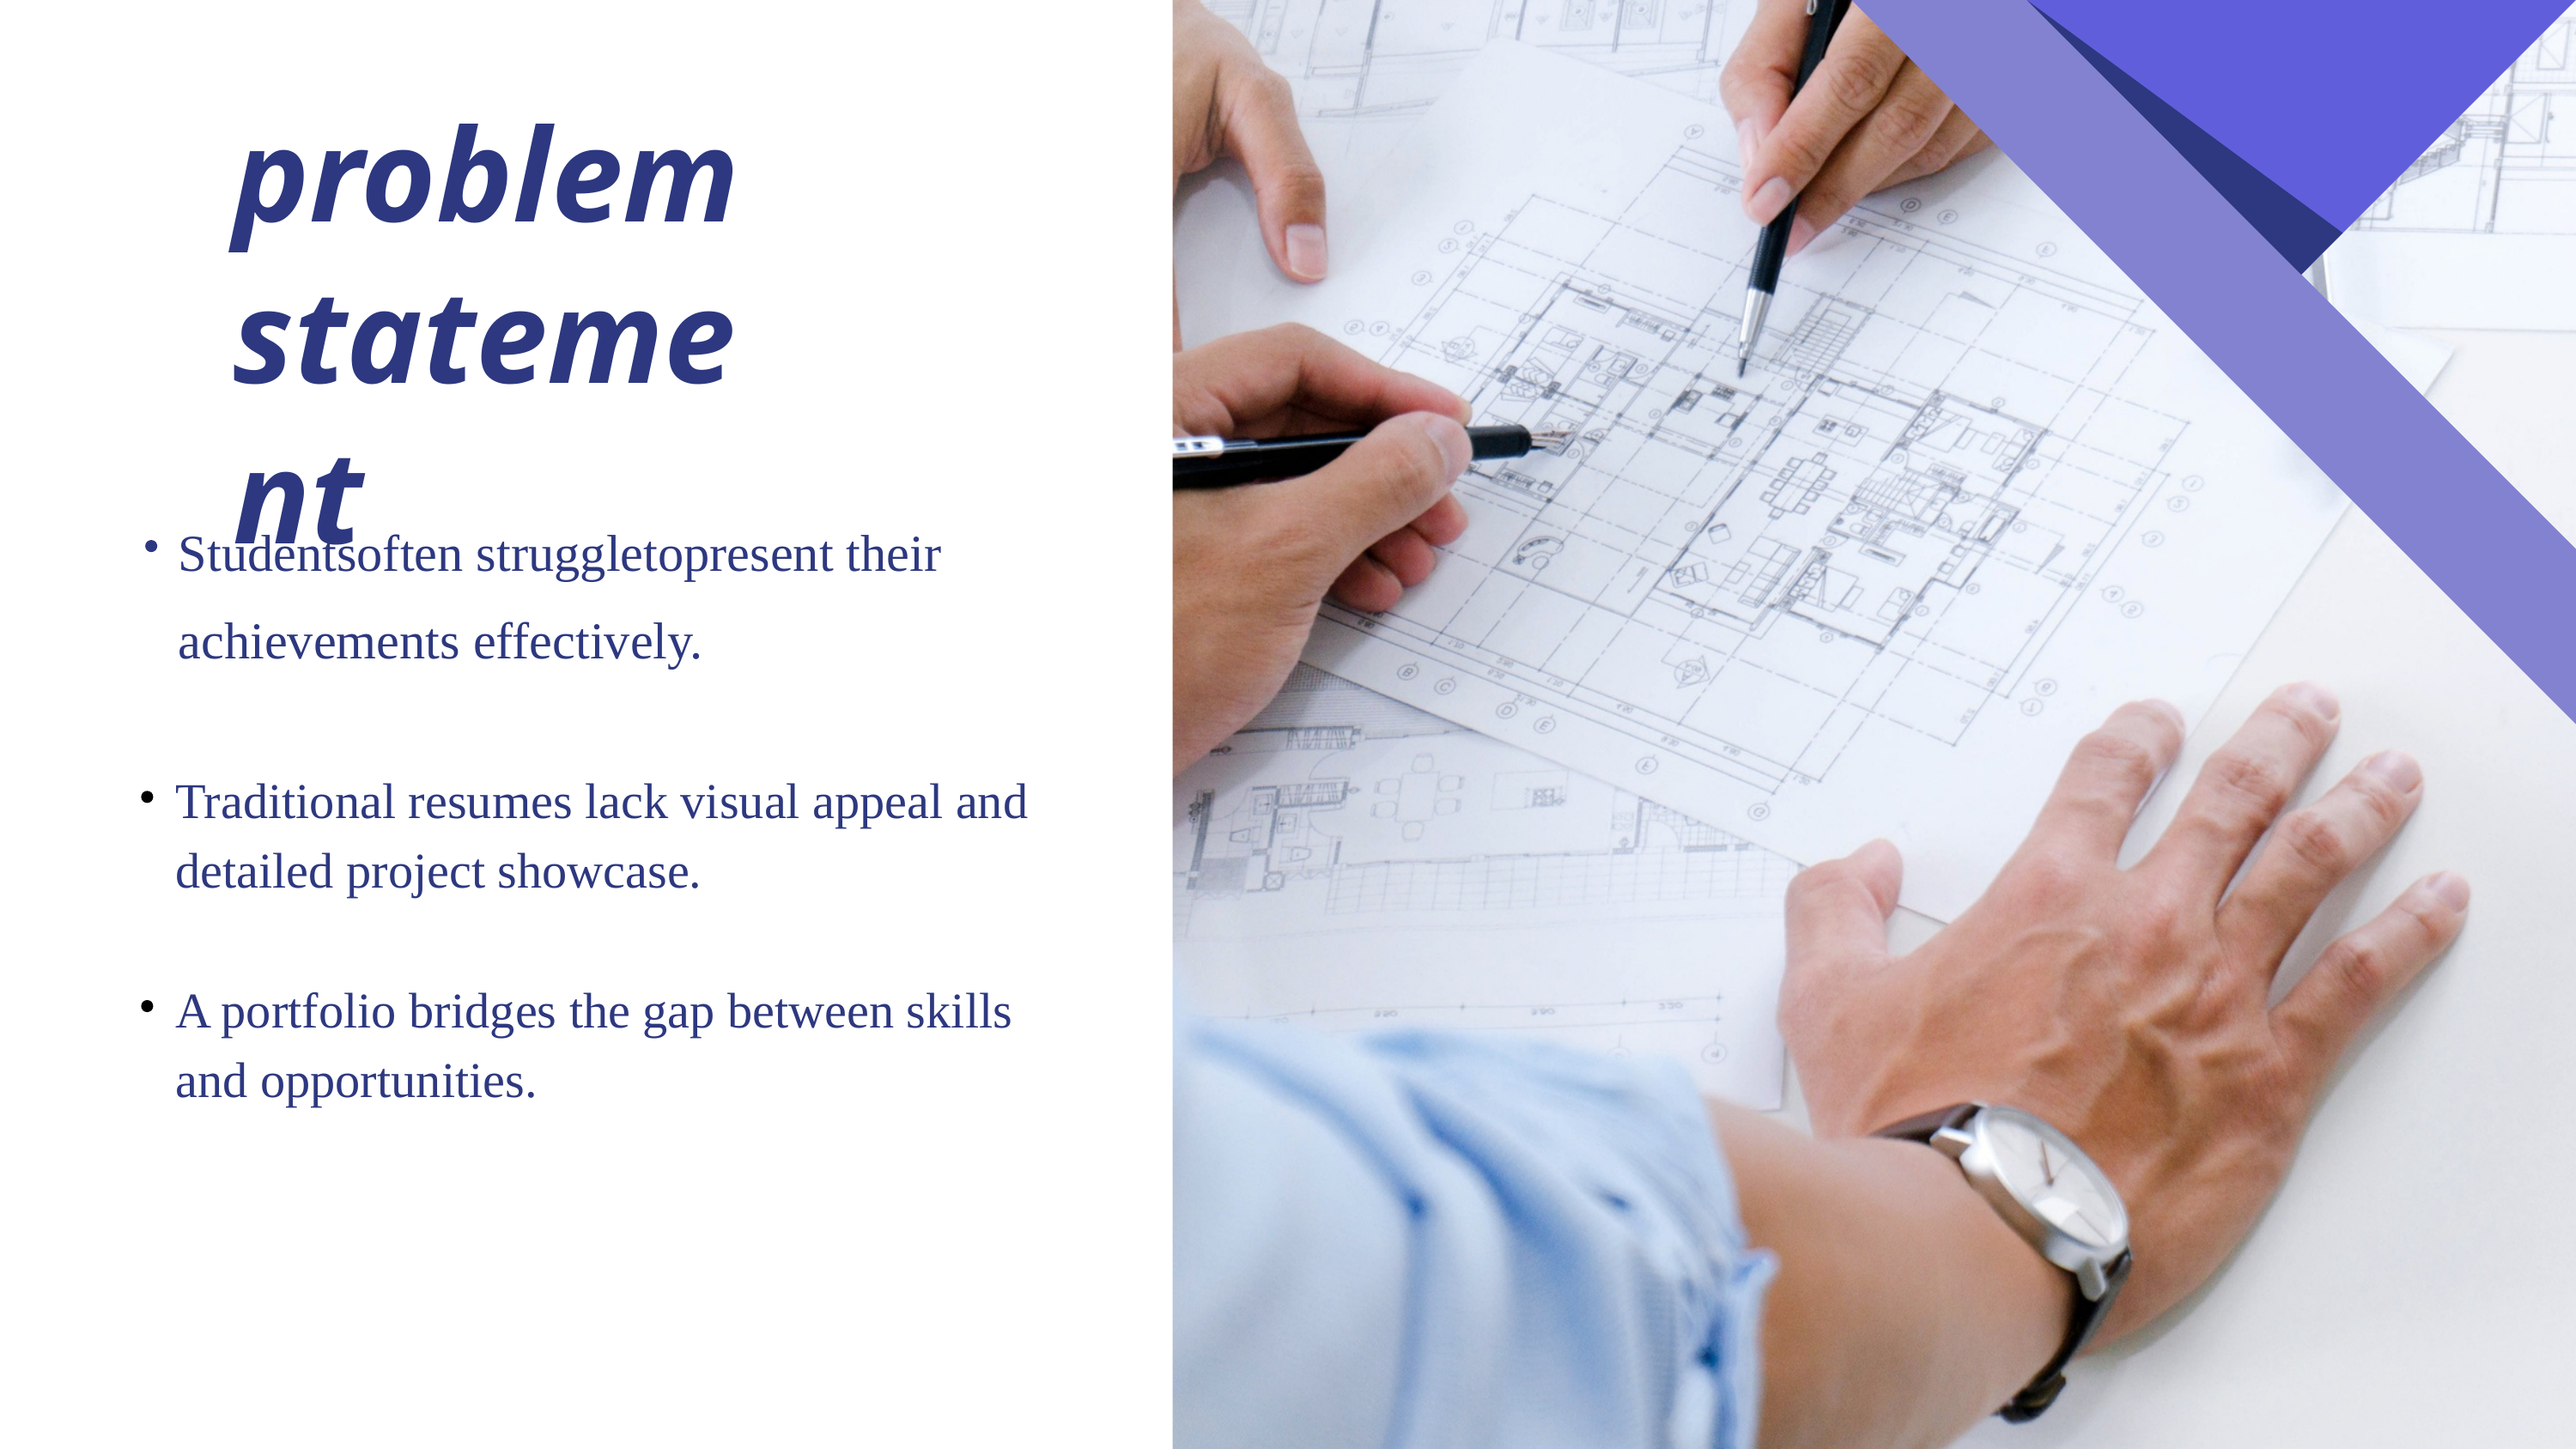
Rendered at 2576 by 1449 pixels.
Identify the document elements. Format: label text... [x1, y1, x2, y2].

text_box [141, 999, 154, 1013]
text_box Traditional resumes lack visual appeal and detailed project showcase. [175, 758, 1103, 899]
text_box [144, 539, 158, 553]
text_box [1163, 0, 2576, 1449]
text_box Studentsoften struggletopresent their achievements effectively. [178, 494, 1050, 670]
text_box problem statement [233, 87, 796, 494]
text_box A portfolio bridges the gap between skills and opportunities. [175, 967, 1077, 1108]
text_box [141, 791, 154, 803]
